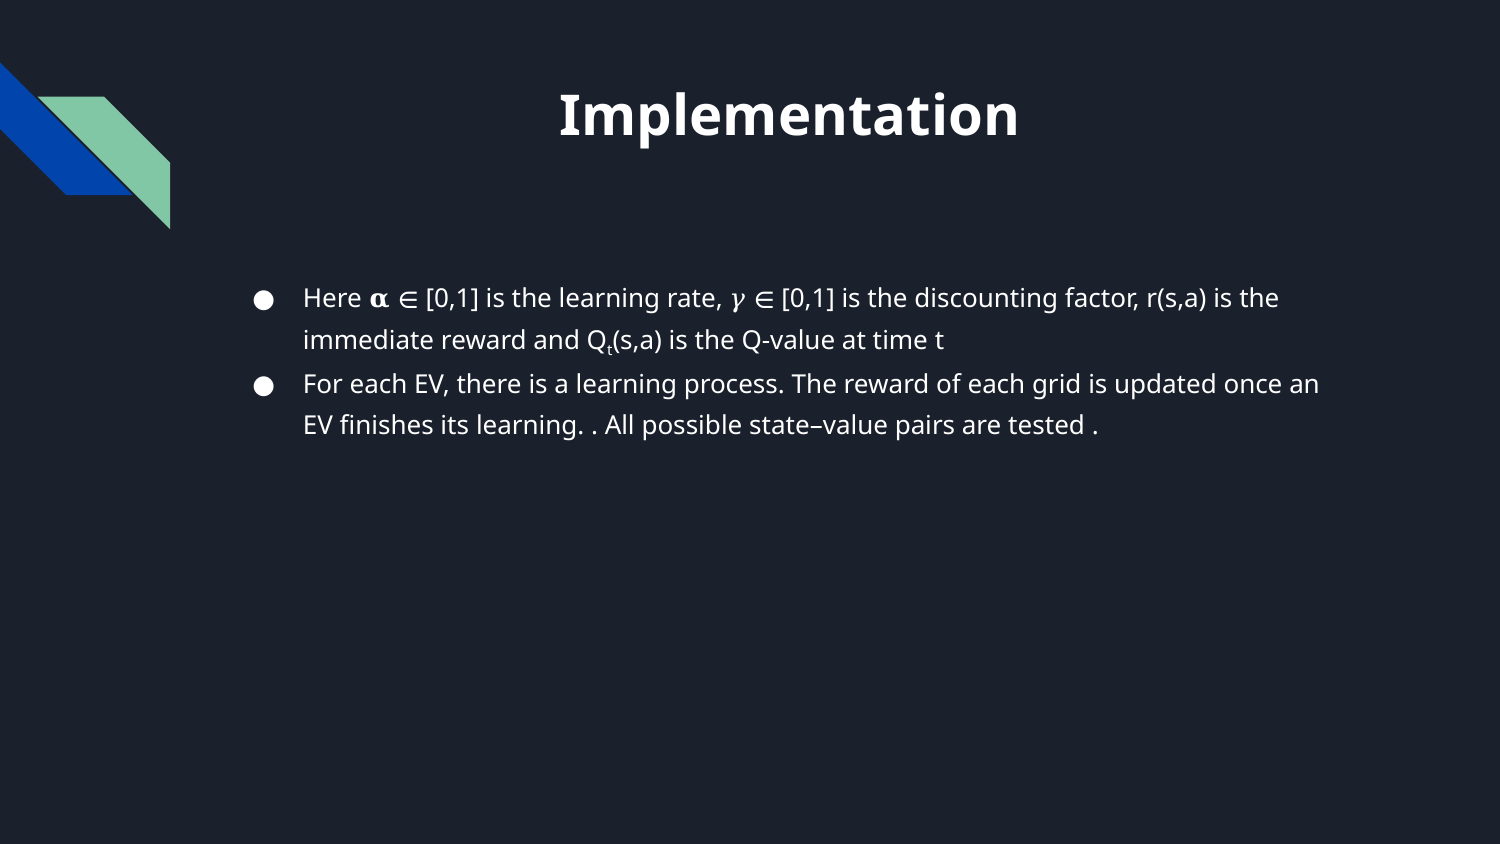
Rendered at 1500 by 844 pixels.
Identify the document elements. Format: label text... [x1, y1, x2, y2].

list Here 𝛂 ∈ [0,1] is the learning rate, 𝛾 ∈ [0,1] is the discounting factor, r(s,a) is the immediate reward and Qt(s,a) is the Q-value at time t For each EV, there is a learning process. The reward of each grid is updated once an EV finishes its learning. . All possible state–value pairs are tested . [212, 257, 1368, 735]
title Implementation [212, 64, 1368, 215]
